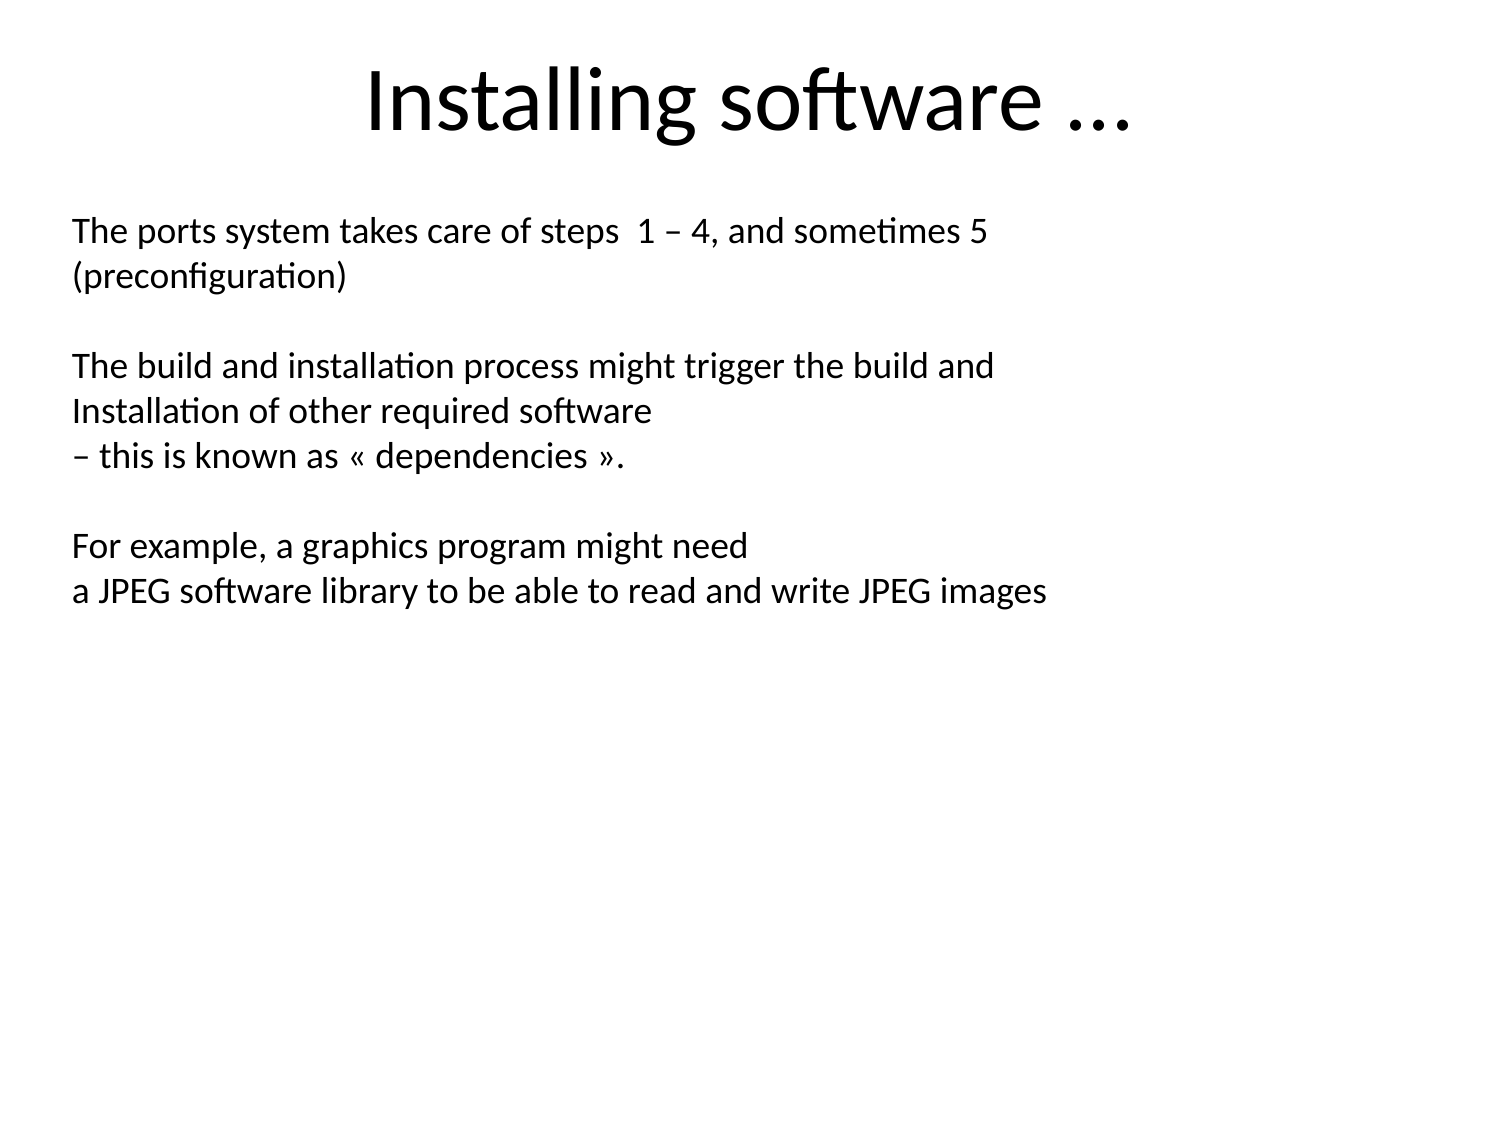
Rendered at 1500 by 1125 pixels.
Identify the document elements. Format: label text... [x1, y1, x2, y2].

title Installing software ... [0, 0, 1500, 188]
text_box The ports system takes care of steps 1 – 4, and sometimes 5 (preconfiguration)‏ The build and installation process might trigger the build and Installation of other required software – this is known as « dependencies ». For example, a graphics program might need a JPEG software library to be able to read and write JPEG images [58, 199, 1431, 664]
